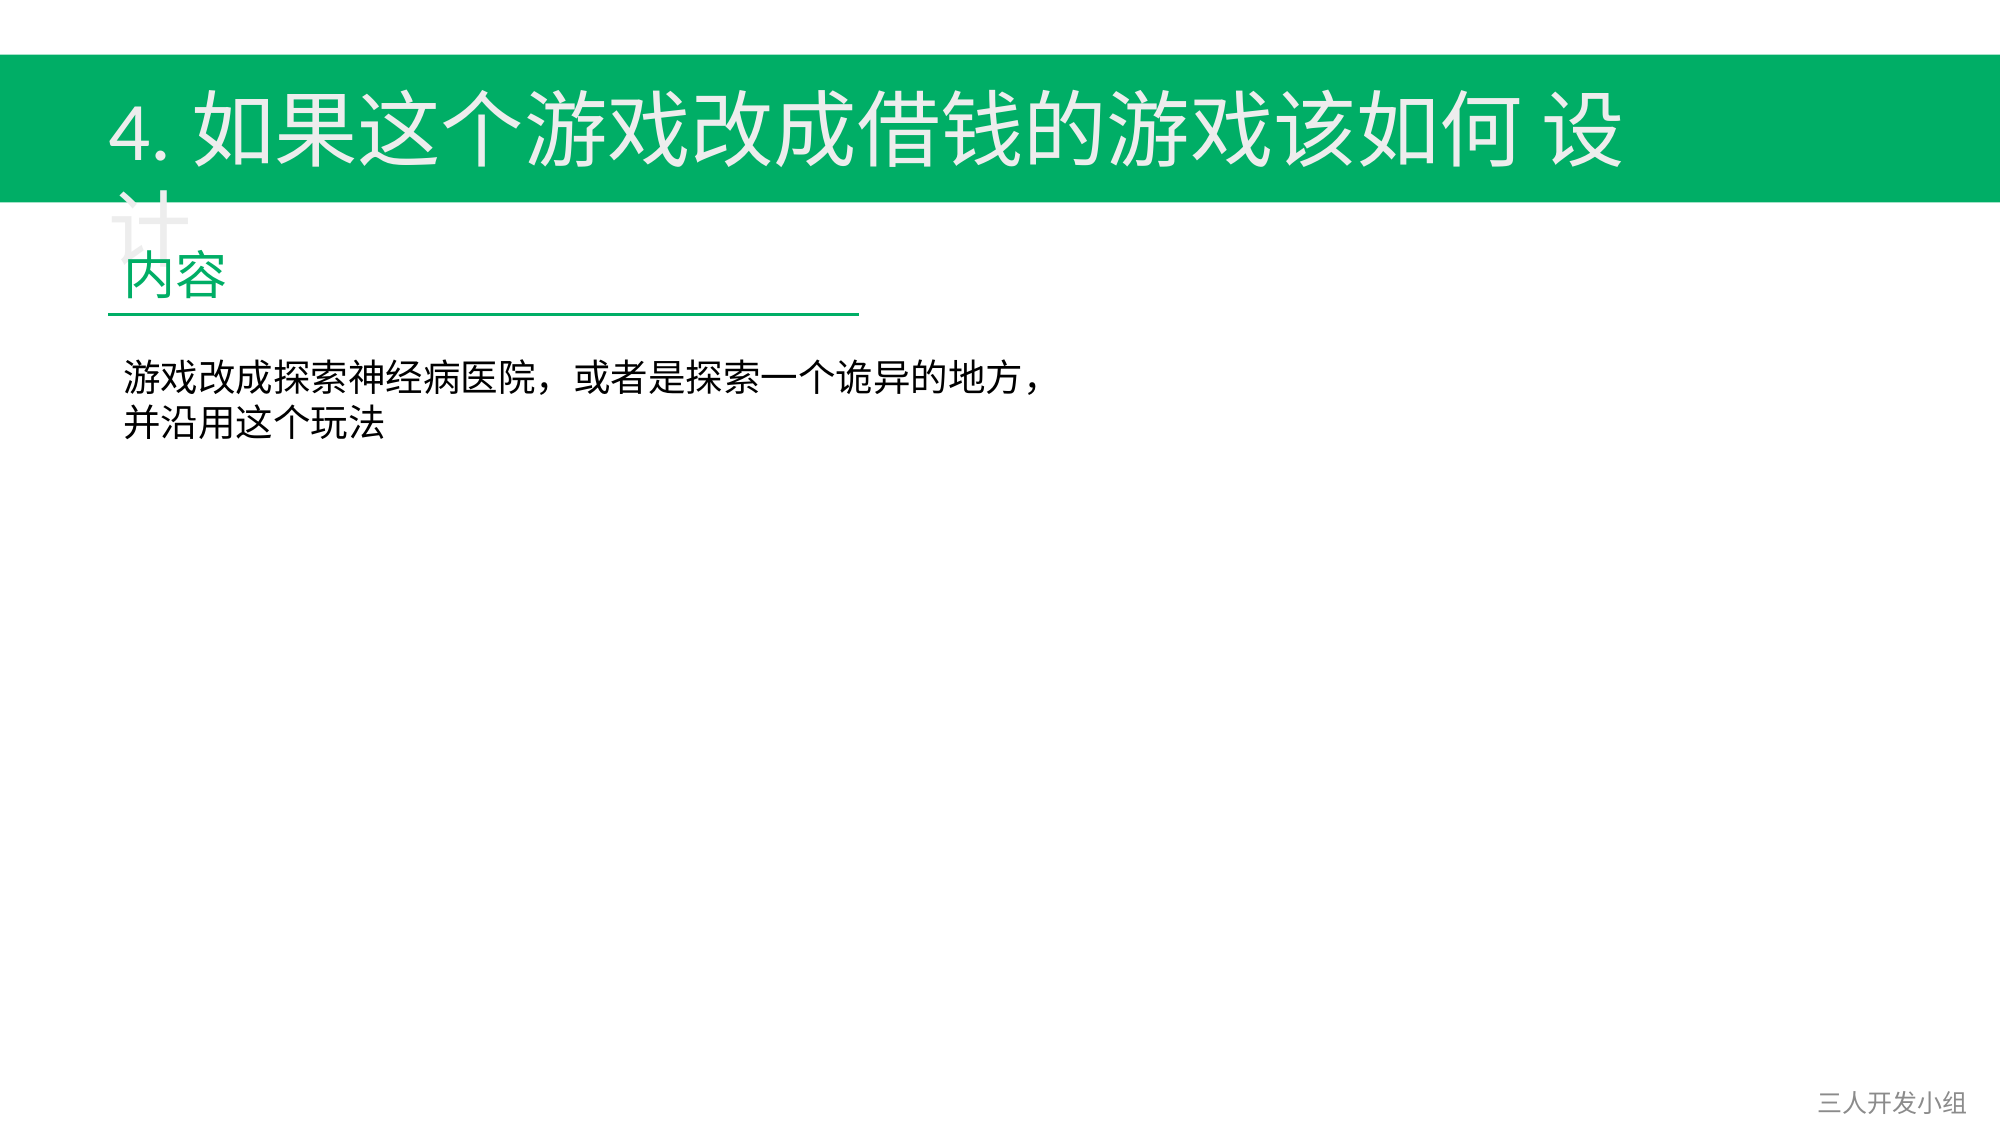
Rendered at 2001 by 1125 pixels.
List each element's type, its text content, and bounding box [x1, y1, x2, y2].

text_box 游戏改成探索神经病医院，或者是探索一个诡异的地方，并沿用这个玩法 [108, 346, 1109, 452]
text_box 内容 [108, 235, 534, 313]
text_box [0, 54, 2000, 203]
footer 三人开发小组 [1784, 1082, 2000, 1123]
text_box 4.如果这个游戏改成借钱的游戏该如何 设计 [93, 70, 1709, 285]
